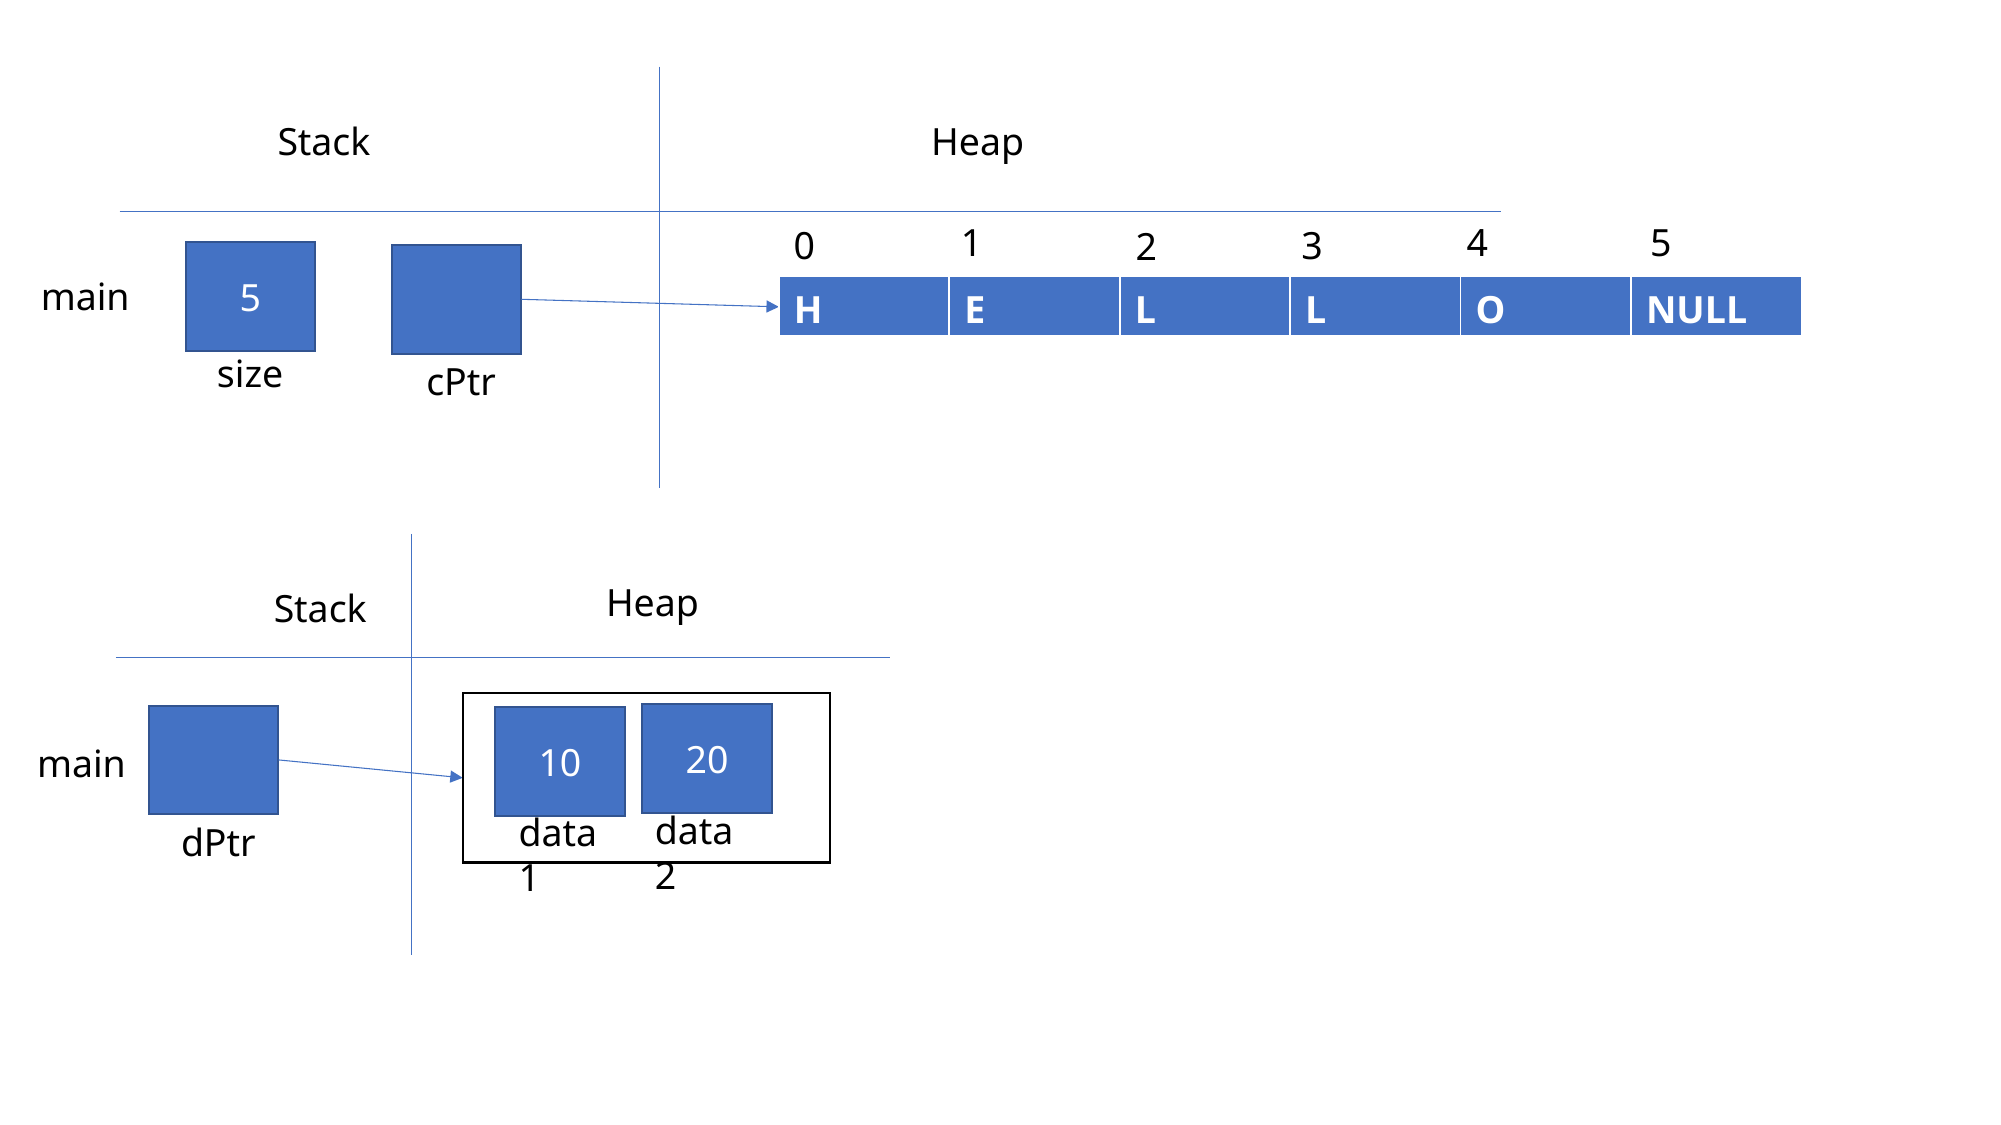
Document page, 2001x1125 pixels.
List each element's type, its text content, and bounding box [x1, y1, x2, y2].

text_box cPtr [411, 350, 541, 411]
text_box Heap [591, 572, 721, 632]
text_box data1 [503, 801, 632, 907]
text_box 1 [946, 212, 1017, 272]
text_box [148, 705, 279, 815]
text_box 0 [778, 214, 849, 275]
text_box 5 [185, 241, 316, 352]
text_box Heap [916, 110, 1046, 170]
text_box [278, 759, 463, 778]
text_box data2 [640, 799, 768, 905]
text_box 2 [1120, 215, 1191, 276]
text_box Stack [258, 577, 389, 637]
text_box 20 [641, 703, 773, 814]
table_header H [780, 277, 948, 335]
text_box dPtr [166, 811, 296, 872]
text_box 10 [494, 706, 626, 817]
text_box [521, 299, 779, 307]
text_box main [26, 265, 156, 326]
text_box 5 [1635, 211, 1706, 272]
text_box size [202, 342, 332, 403]
text_box Stack [262, 110, 393, 170]
text_box 3 [1286, 214, 1357, 275]
text_box 4 [1451, 211, 1523, 272]
text_box [462, 692, 831, 864]
table_header L [1121, 277, 1289, 335]
text_box main [22, 732, 148, 793]
table_header O [1461, 277, 1630, 335]
table_header L [1291, 277, 1460, 335]
table_header NULL [1632, 277, 1801, 335]
table_header E [950, 277, 1119, 335]
text_box [391, 244, 522, 355]
